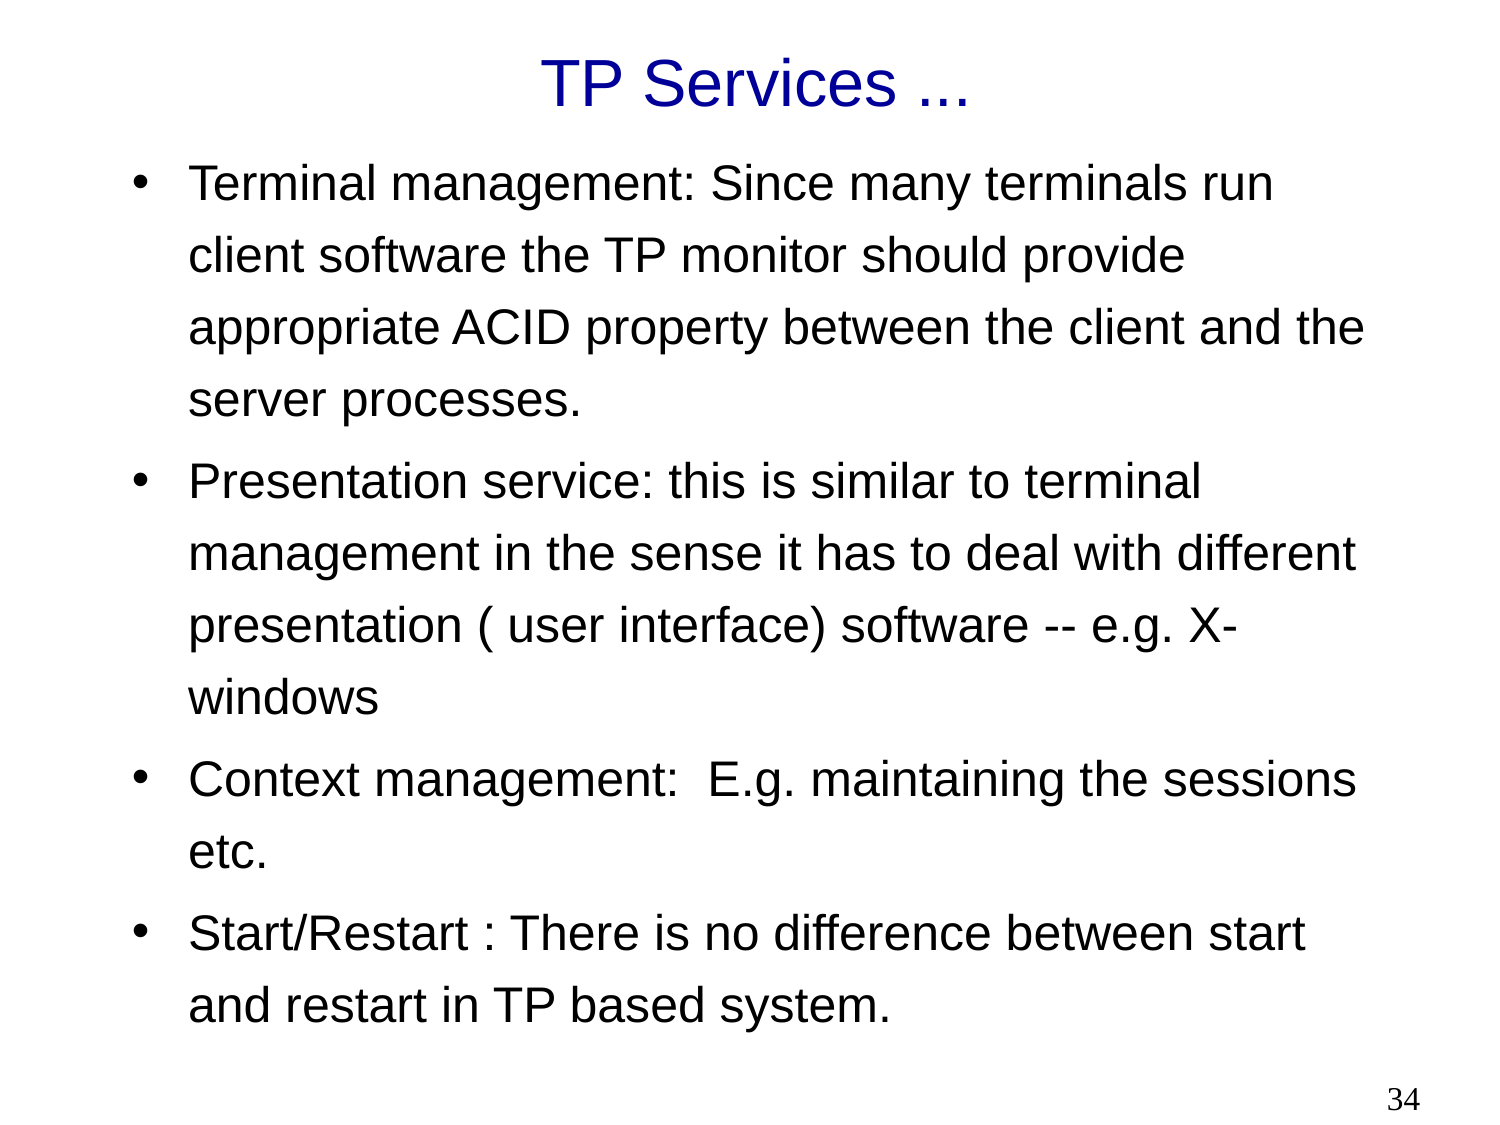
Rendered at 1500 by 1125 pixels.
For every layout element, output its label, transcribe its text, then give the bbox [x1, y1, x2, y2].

list Terminal management: Since many terminals run client software the TP monitor should provide appropriate ACID property between the client and the server processes. Presentation service: this is similar to terminal management in the sense it has to deal with different presentation ( user interface) software -- e.g. X-windows Context management: E.g. maintaining the sessions etc. Start/Restart : There is no difference between start and restart in TP based system. [116, 131, 1392, 1032]
title TP Services ... [118, 28, 1394, 132]
